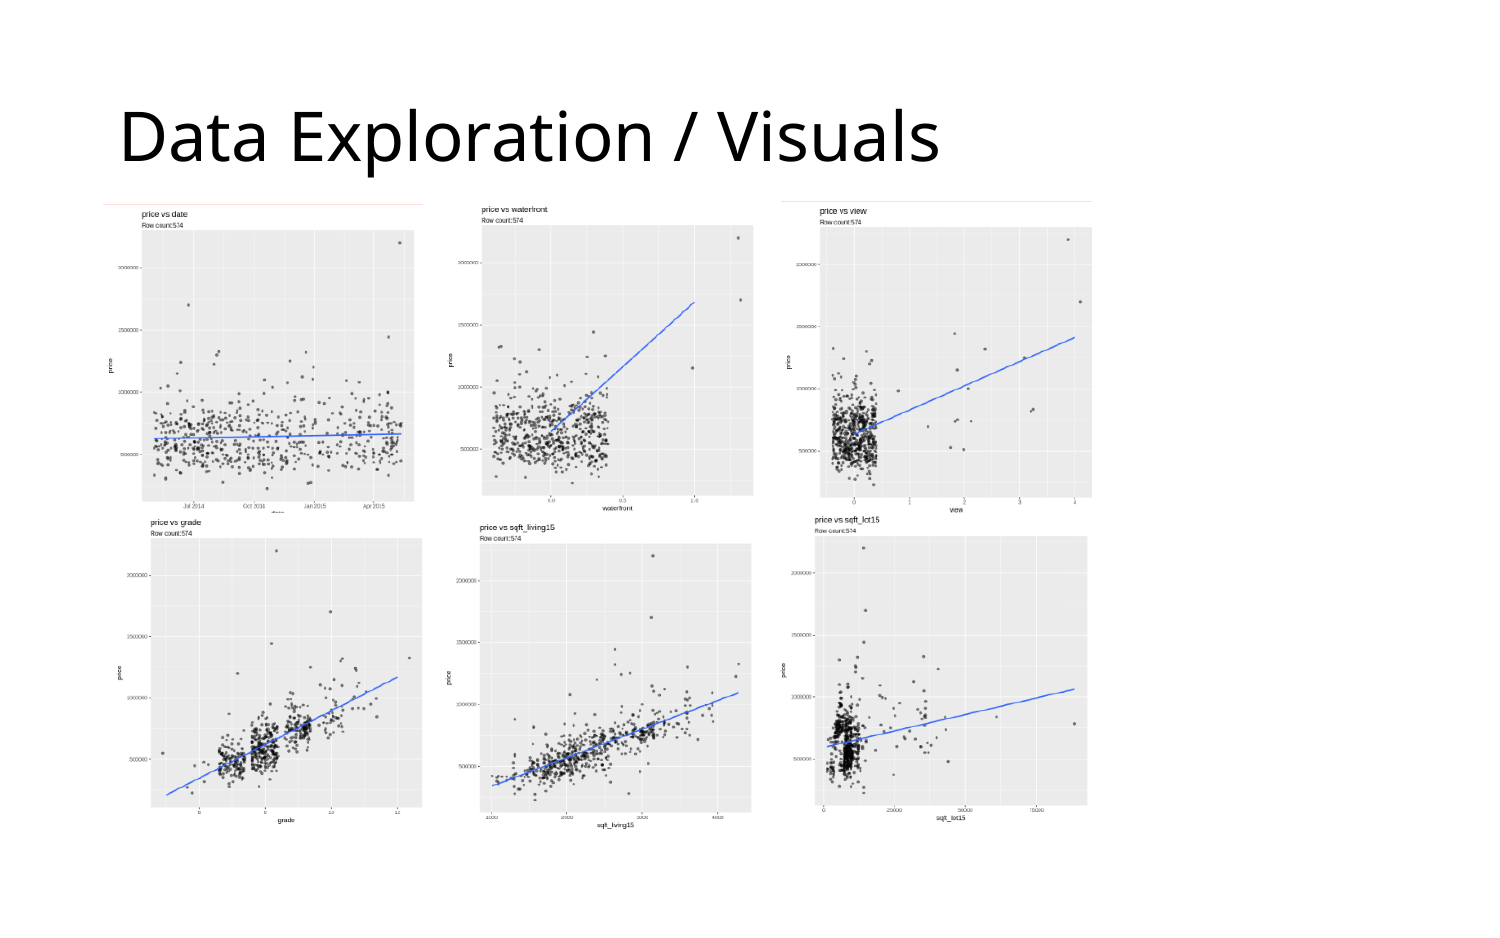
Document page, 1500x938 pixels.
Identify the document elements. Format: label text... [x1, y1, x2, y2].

title Data Exploration / Visuals [103, 91, 1397, 187]
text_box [103, 201, 1092, 833]
